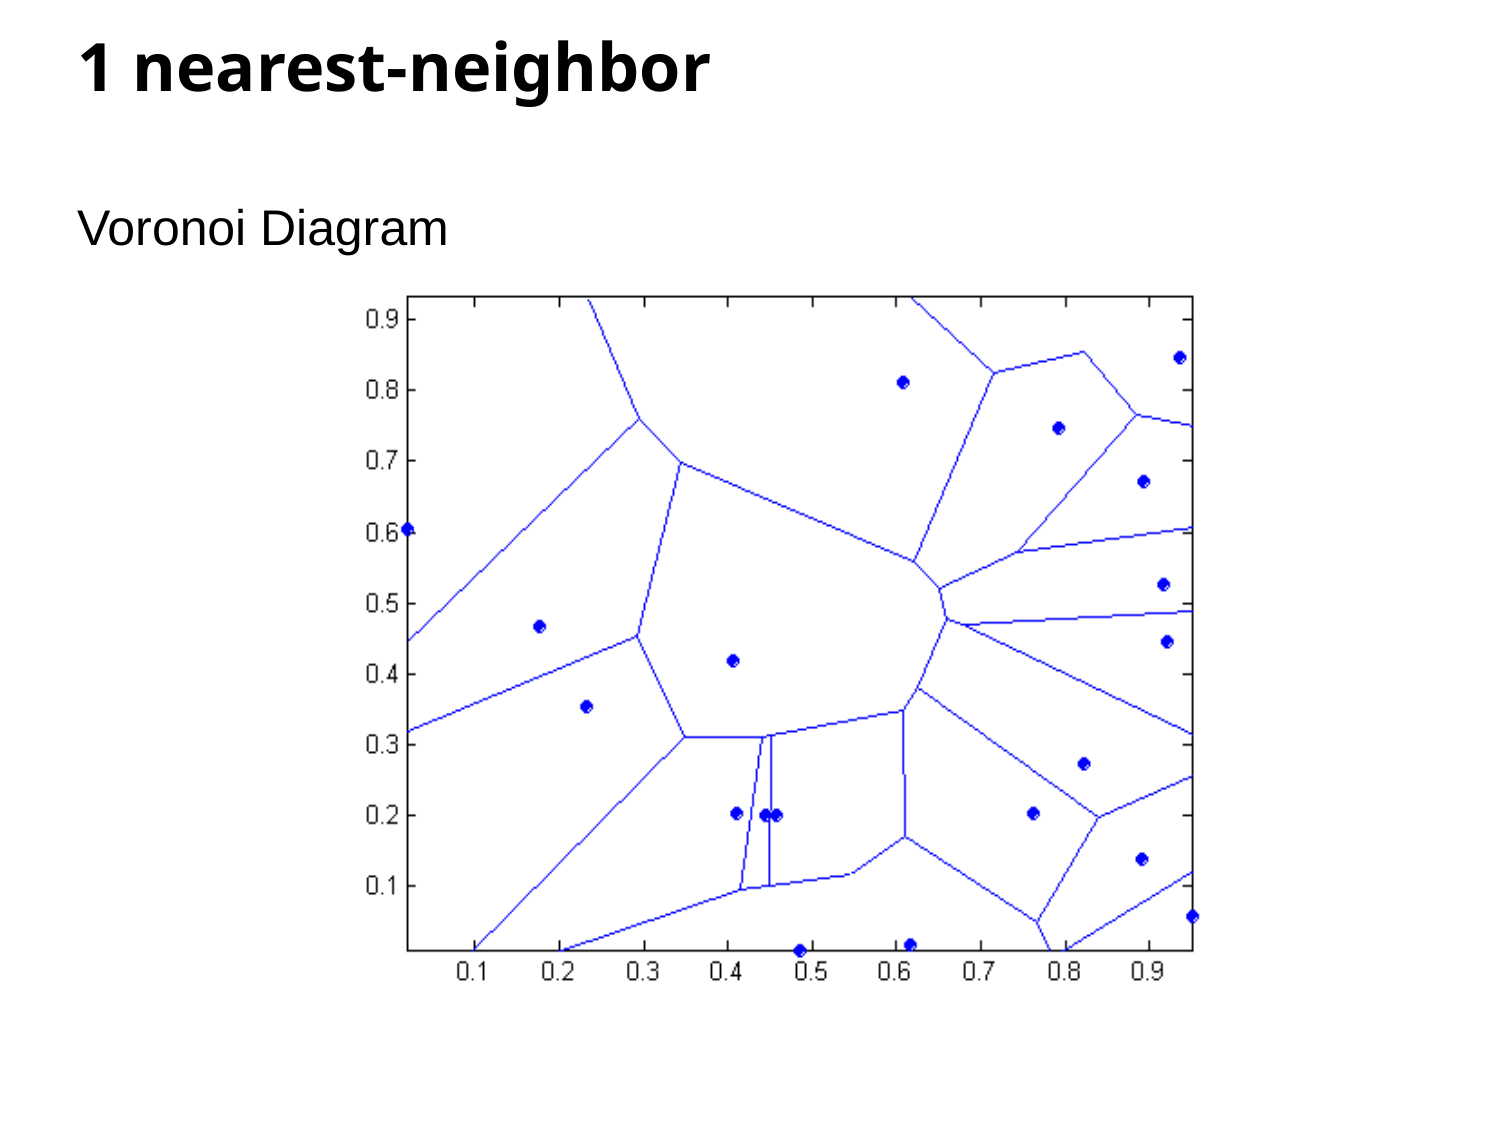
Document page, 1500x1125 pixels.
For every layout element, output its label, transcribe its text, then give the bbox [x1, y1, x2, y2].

text_box Voronoi Diagram [62, 187, 692, 288]
picture [274, 237, 1288, 1038]
title 1 nearest-neighbor [62, 24, 1421, 113]
